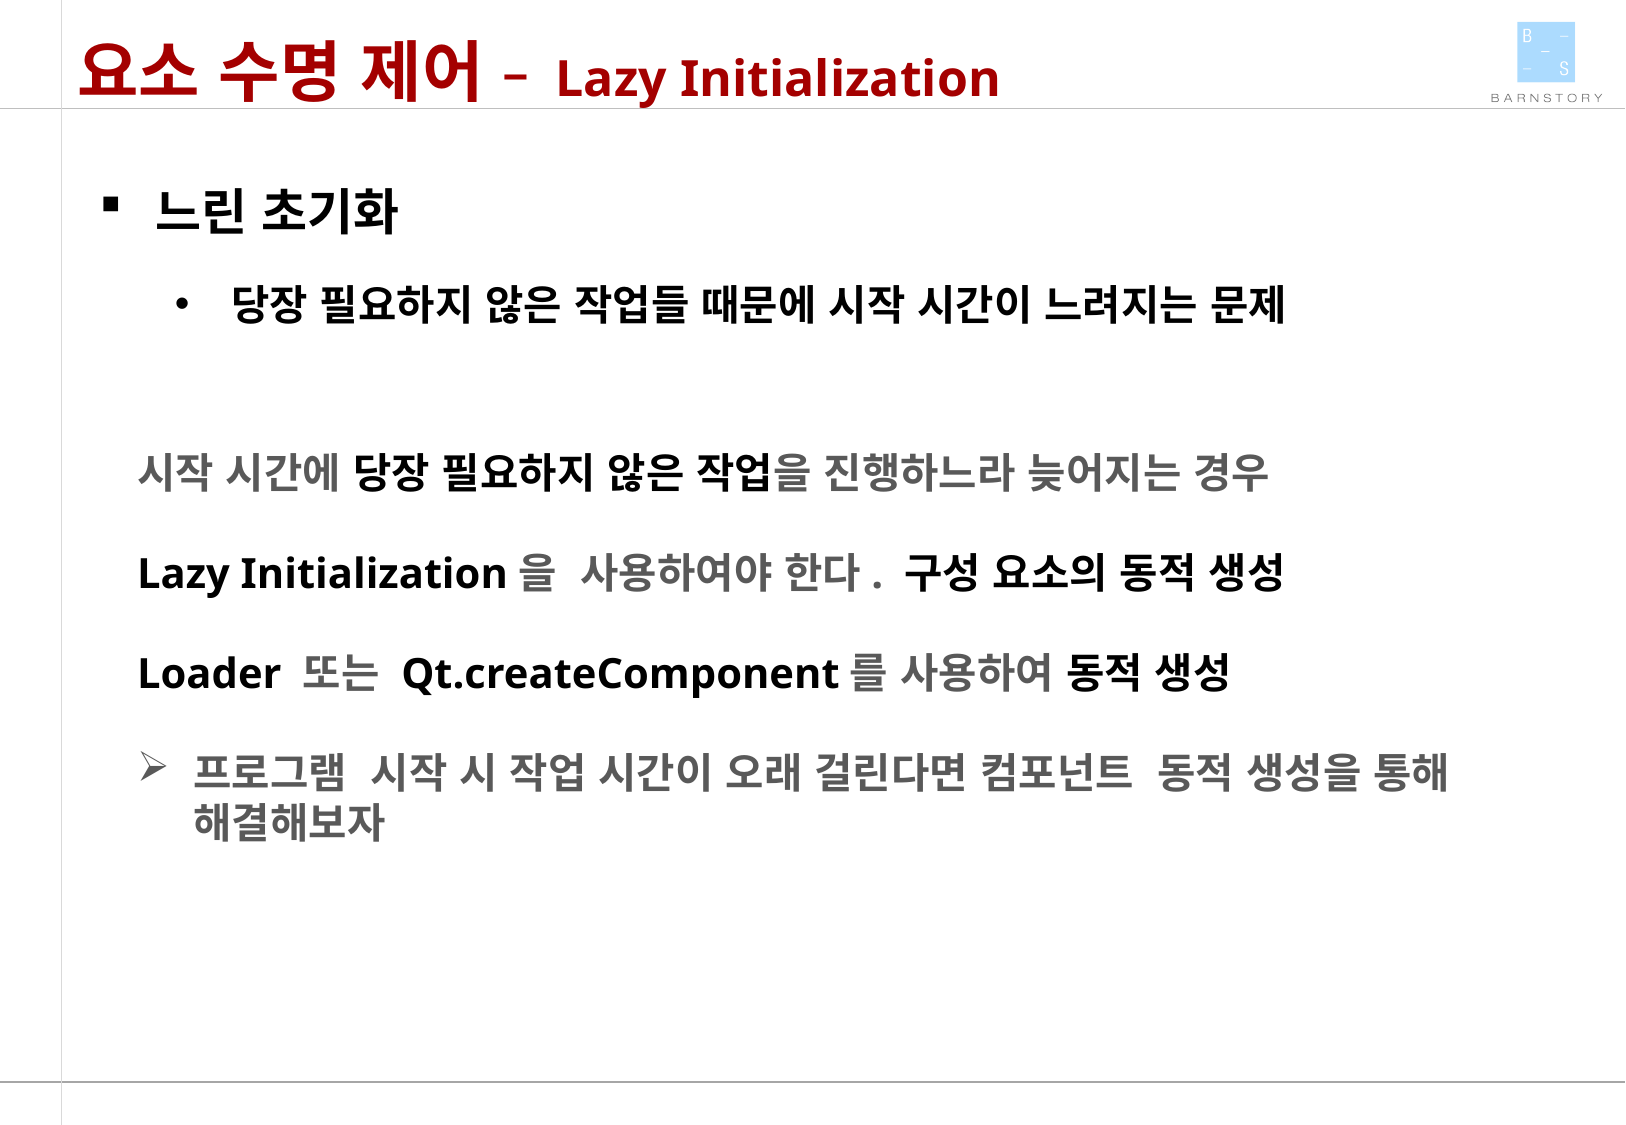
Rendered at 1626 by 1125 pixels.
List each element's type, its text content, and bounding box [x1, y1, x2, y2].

text_box 요소 수명 제어 – Lazy Initialization [62, 22, 1483, 117]
text_box 당장 필요하지 않은 작업들 때문에 시작 시간이 느려지는 문제 [160, 271, 1541, 337]
text_box 시작 시간에 당장 필요하지 않은 작업을 진행하느라 늦어지는 경우 Lazy Initialization을 사용하여야 한다. 구성 요소의 동적 생성 Loader 또는 Qt.createComponent를 사용하여 동적 생성 프로그램 시작 시 작업 시간이 오래 걸린다면 컴포넌트 동적 생성을 통해 해결해보자 [122, 438, 1503, 854]
text_box 느린 초기화 [84, 173, 1541, 248]
picture [1483, 12, 1608, 107]
